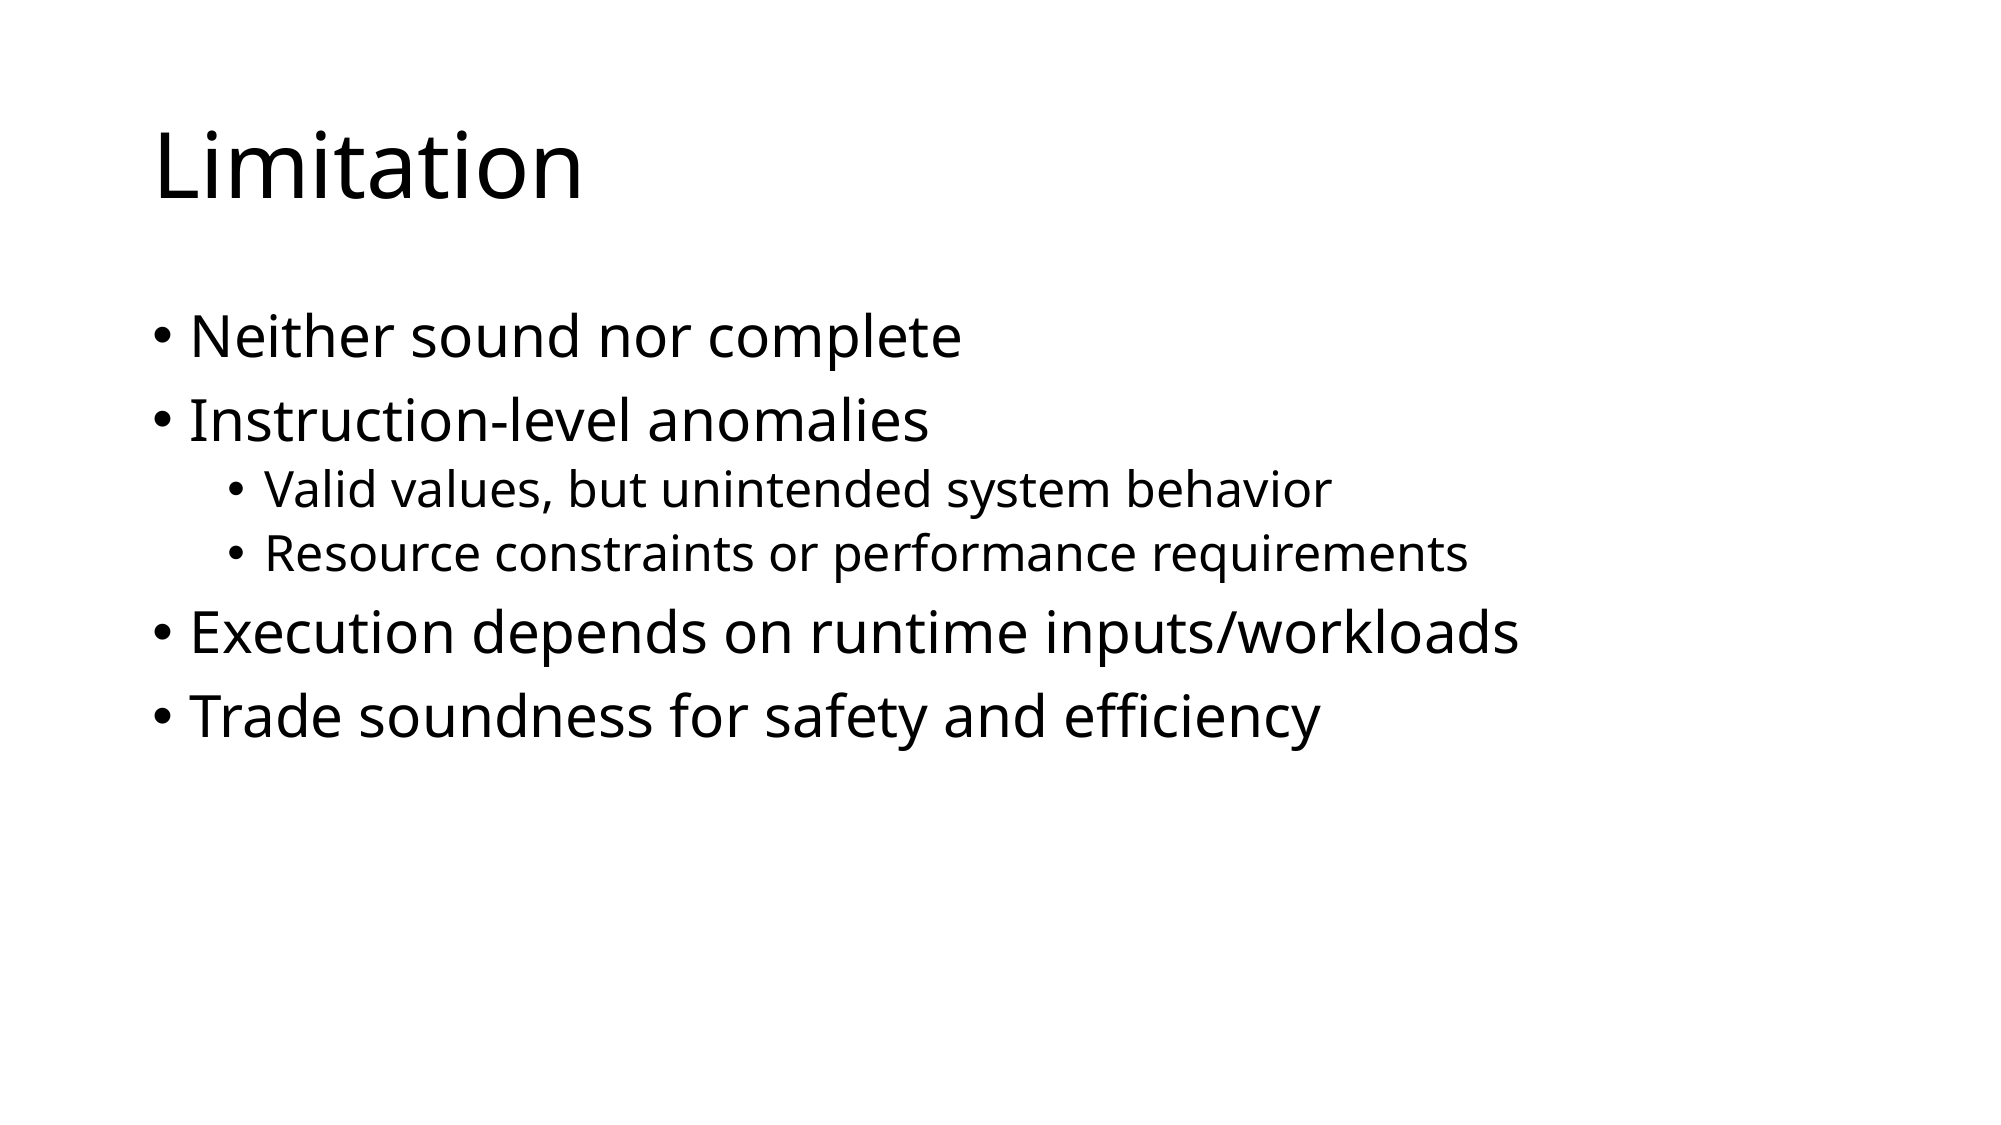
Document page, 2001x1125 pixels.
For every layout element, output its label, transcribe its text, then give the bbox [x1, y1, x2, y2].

list Neither sound nor complete Instruction-level anomalies Valid values, but unintended system behavior Resource constraints or performance requirements Execution depends on runtime inputs/workloads Trade soundness for safety and efficiency [137, 299, 1863, 1014]
title Limitation [137, 59, 1863, 278]
